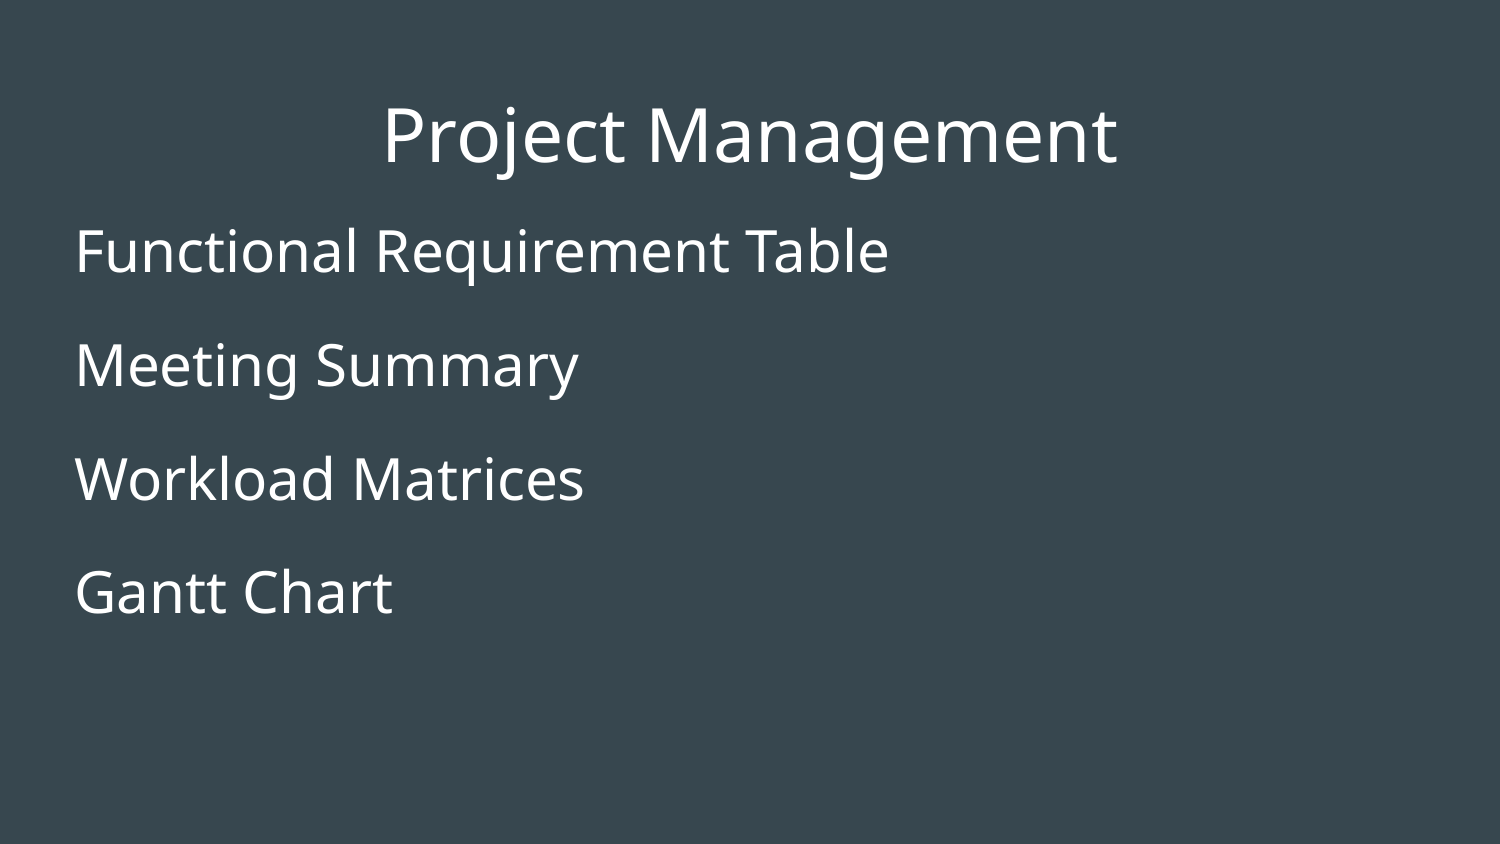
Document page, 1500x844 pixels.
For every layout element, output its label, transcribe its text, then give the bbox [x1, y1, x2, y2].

title Project Management [51, 72, 1449, 167]
list Functional Requirement Table Meeting Summary Workload Matrices Gantt Chart [51, 189, 1449, 750]
